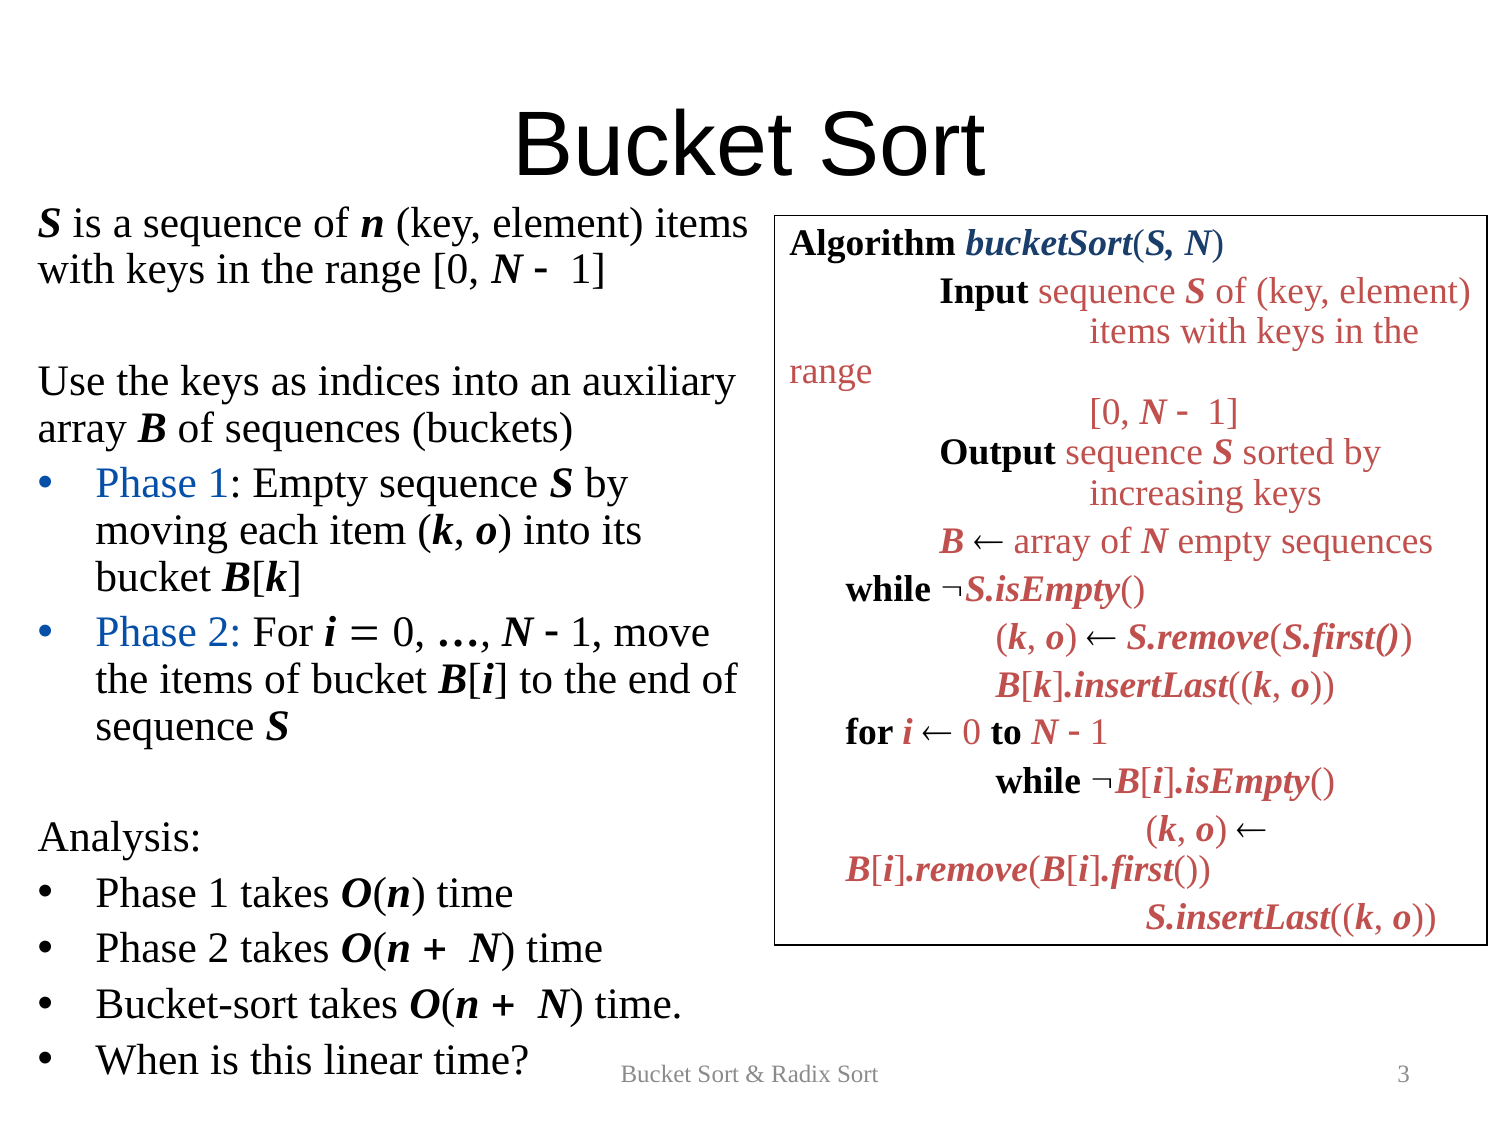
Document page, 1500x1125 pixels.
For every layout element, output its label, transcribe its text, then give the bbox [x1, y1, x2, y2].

text_box Algorithm bucketSort(S, N) Input sequence S of (key, element) items with keys in the range [0, N - 1] Output sequence S sorted by increasing keys B  array of N empty sequences while S.isEmpty() (k, o)  S.remove(S.first()) B[k].insertLast((k, o)) for i  0 to N - 1 while B[i].isEmpty() (k, o)  B[i].remove(B[i].first()) S.insertLast((k, o)) [774, 215, 1488, 945]
footer Bucket Sort & Radix Sort [512, 1042, 988, 1103]
title Bucket Sort [75, 45, 1425, 215]
slide_number 3 [1074, 1042, 1425, 1103]
list S is a sequence of n (key, element) items with keys in the range [0, N - 1] Use the keys as indices into an auxiliary array B of sequences (buckets) Phase 1: Empty sequence S by moving each item (k, o) into its bucket B[k] Phase 2: For i = 0, …, N - 1, move the items of bucket B[i] to the end of sequence S Analysis: Phase 1 takes O(n) time Phase 2 takes O(n + N) time Bucket-sort takes O(n + N) time. When is this linear time? [22, 192, 780, 1103]
